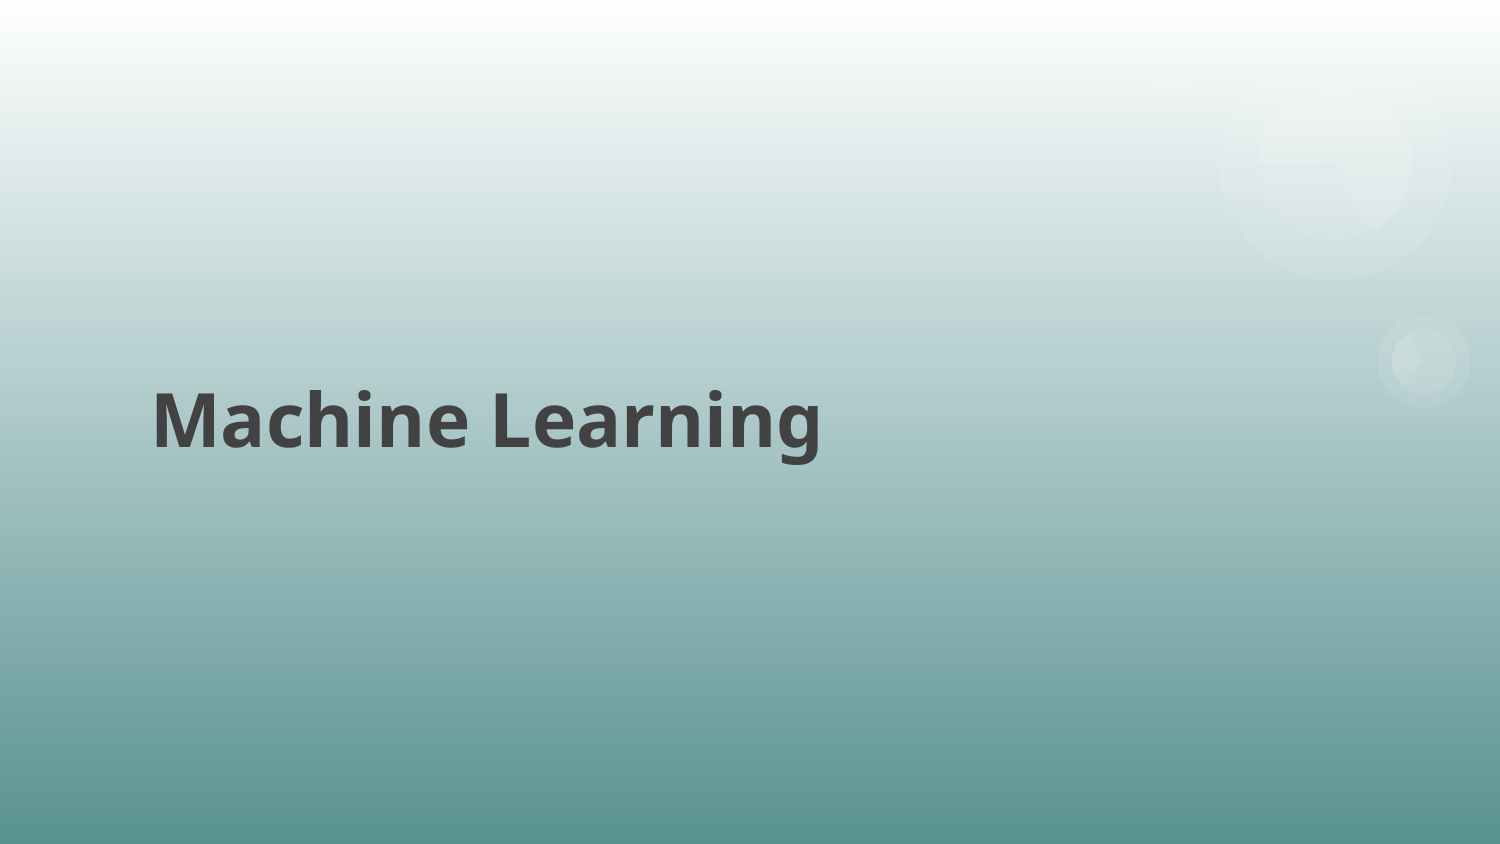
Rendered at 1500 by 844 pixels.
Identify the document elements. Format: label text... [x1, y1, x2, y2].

title Machine Learning [135, 125, 1097, 712]
